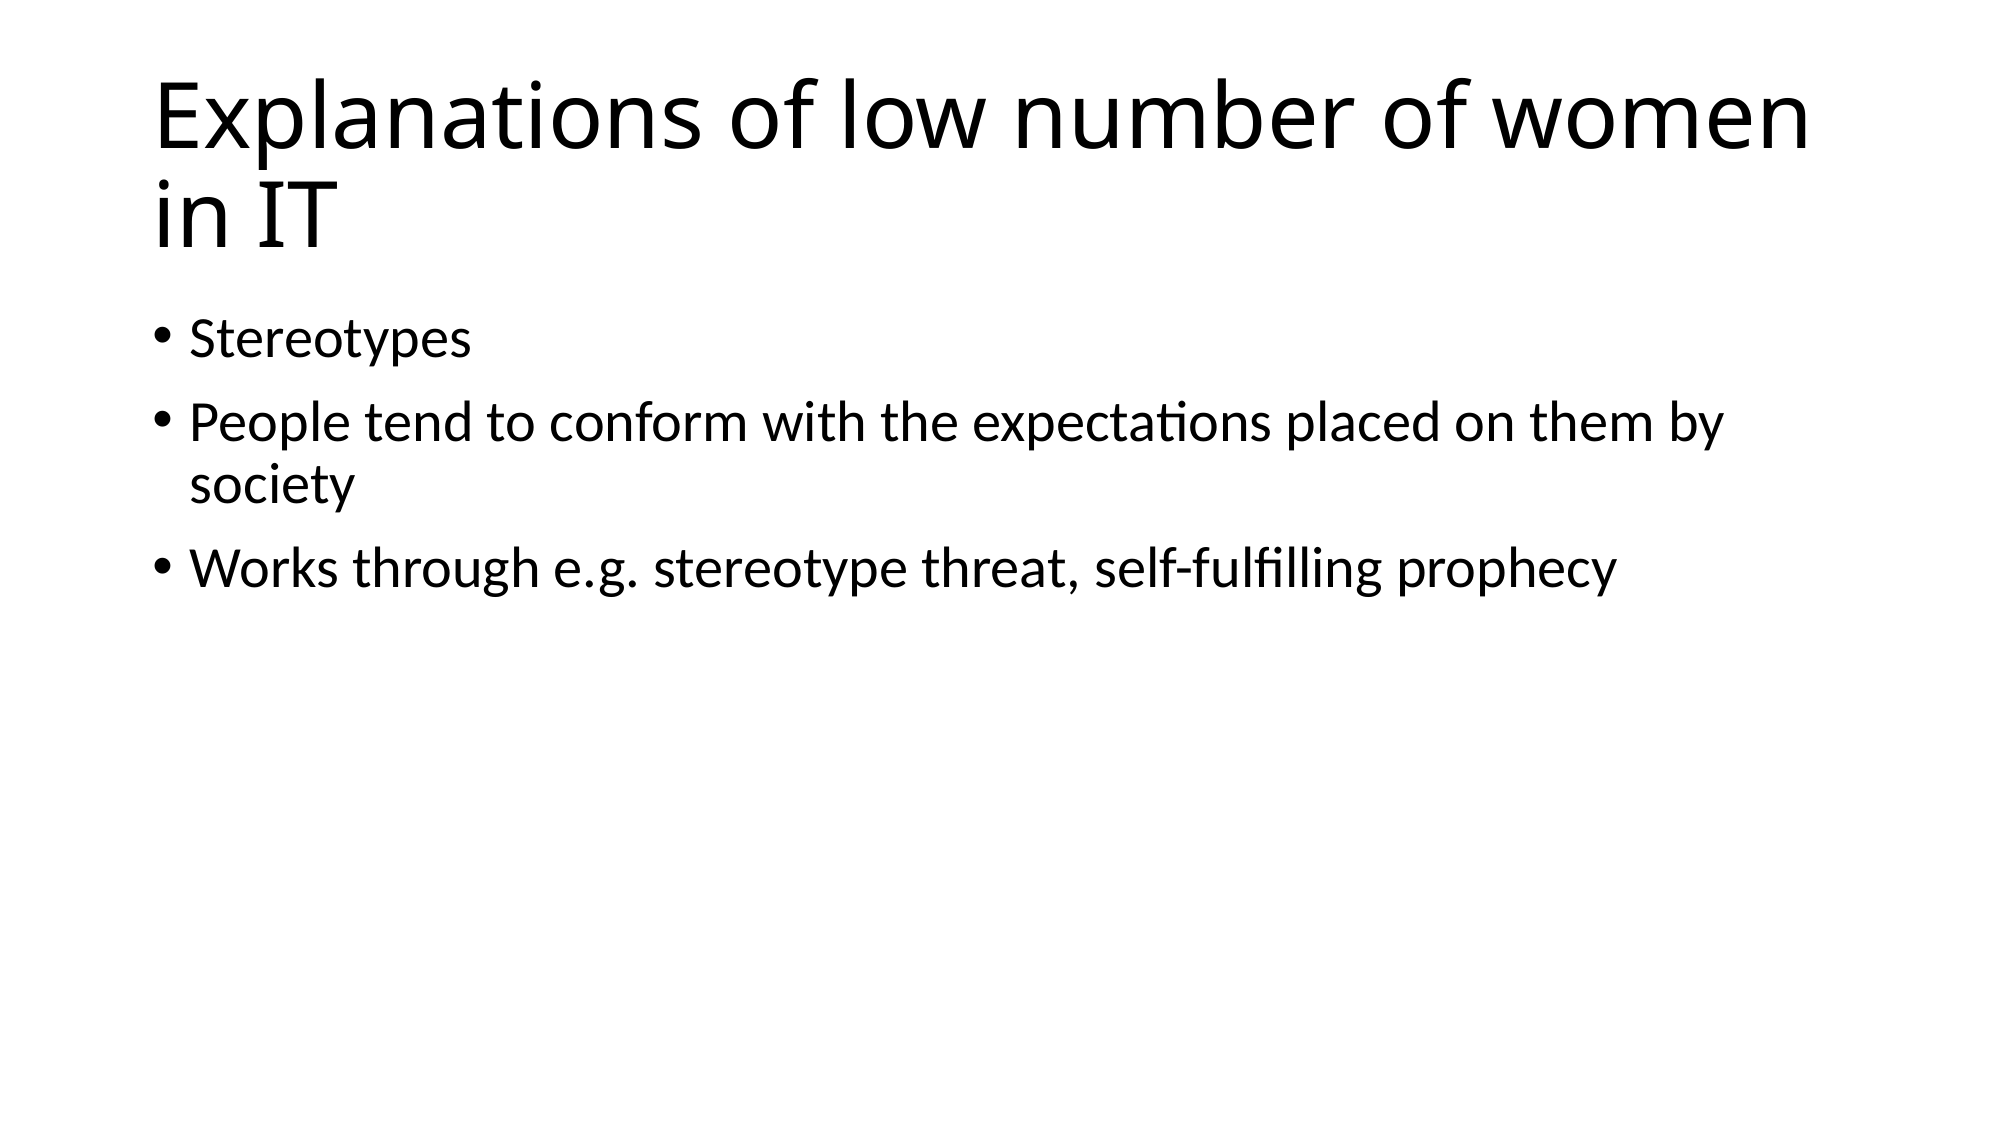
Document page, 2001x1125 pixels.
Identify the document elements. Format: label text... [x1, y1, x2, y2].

list Stereotypes People tend to conform with the expectations placed on them by society Works through e.g. stereotype threat, self-fulfilling prophecy [137, 299, 1863, 1014]
title Explanations of low number of women in IT [137, 59, 1863, 278]
